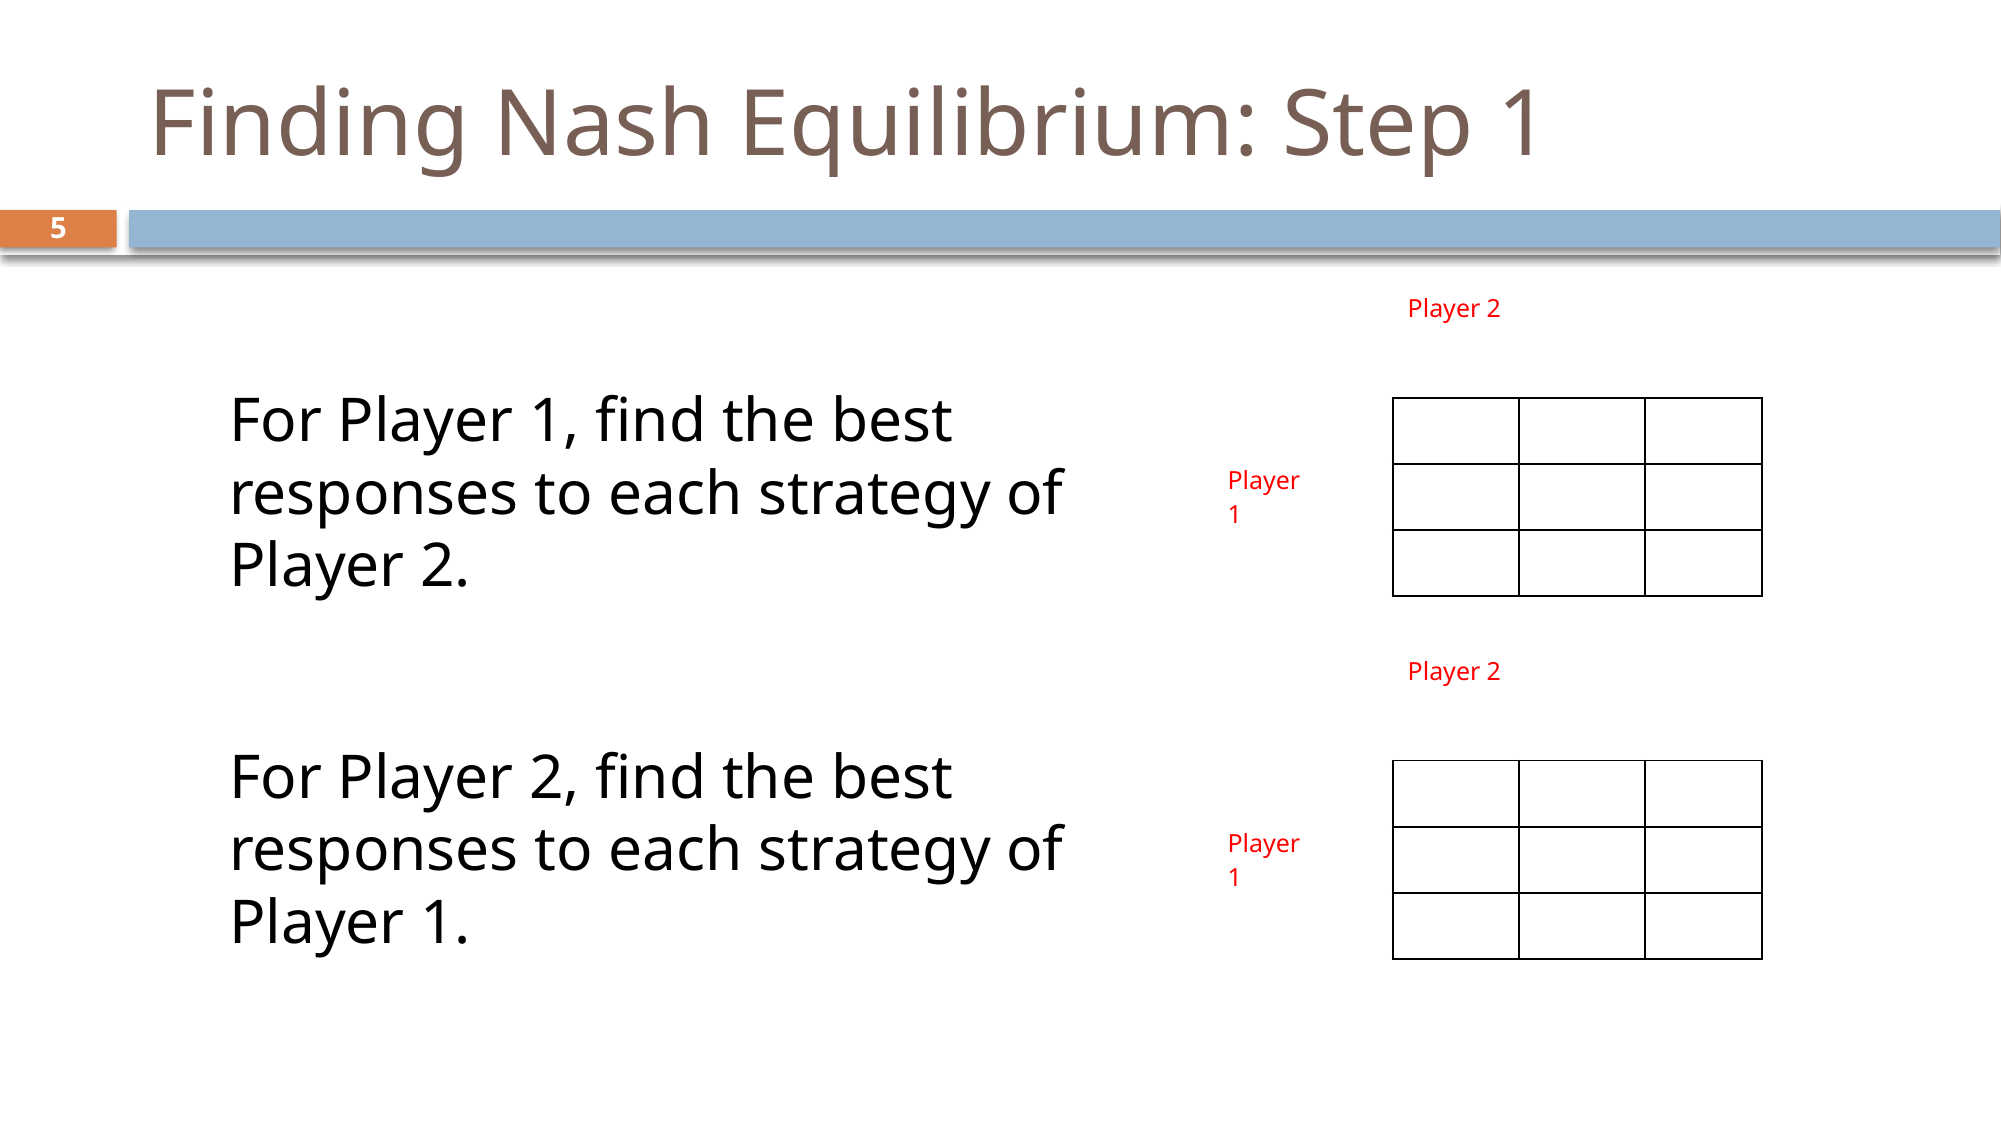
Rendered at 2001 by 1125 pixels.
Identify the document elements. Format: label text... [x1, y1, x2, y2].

text_box For Player 2, find the best responses to each strategy of Player 1. [214, 730, 1133, 963]
list [133, 262, 1918, 1000]
slide_number 5 [0, 208, 117, 249]
title Finding Nash Equilibrium: Step 1 [133, 37, 1918, 200]
text_box For Player 1, find the best responses to each strategy of Player 2. [214, 374, 1133, 607]
